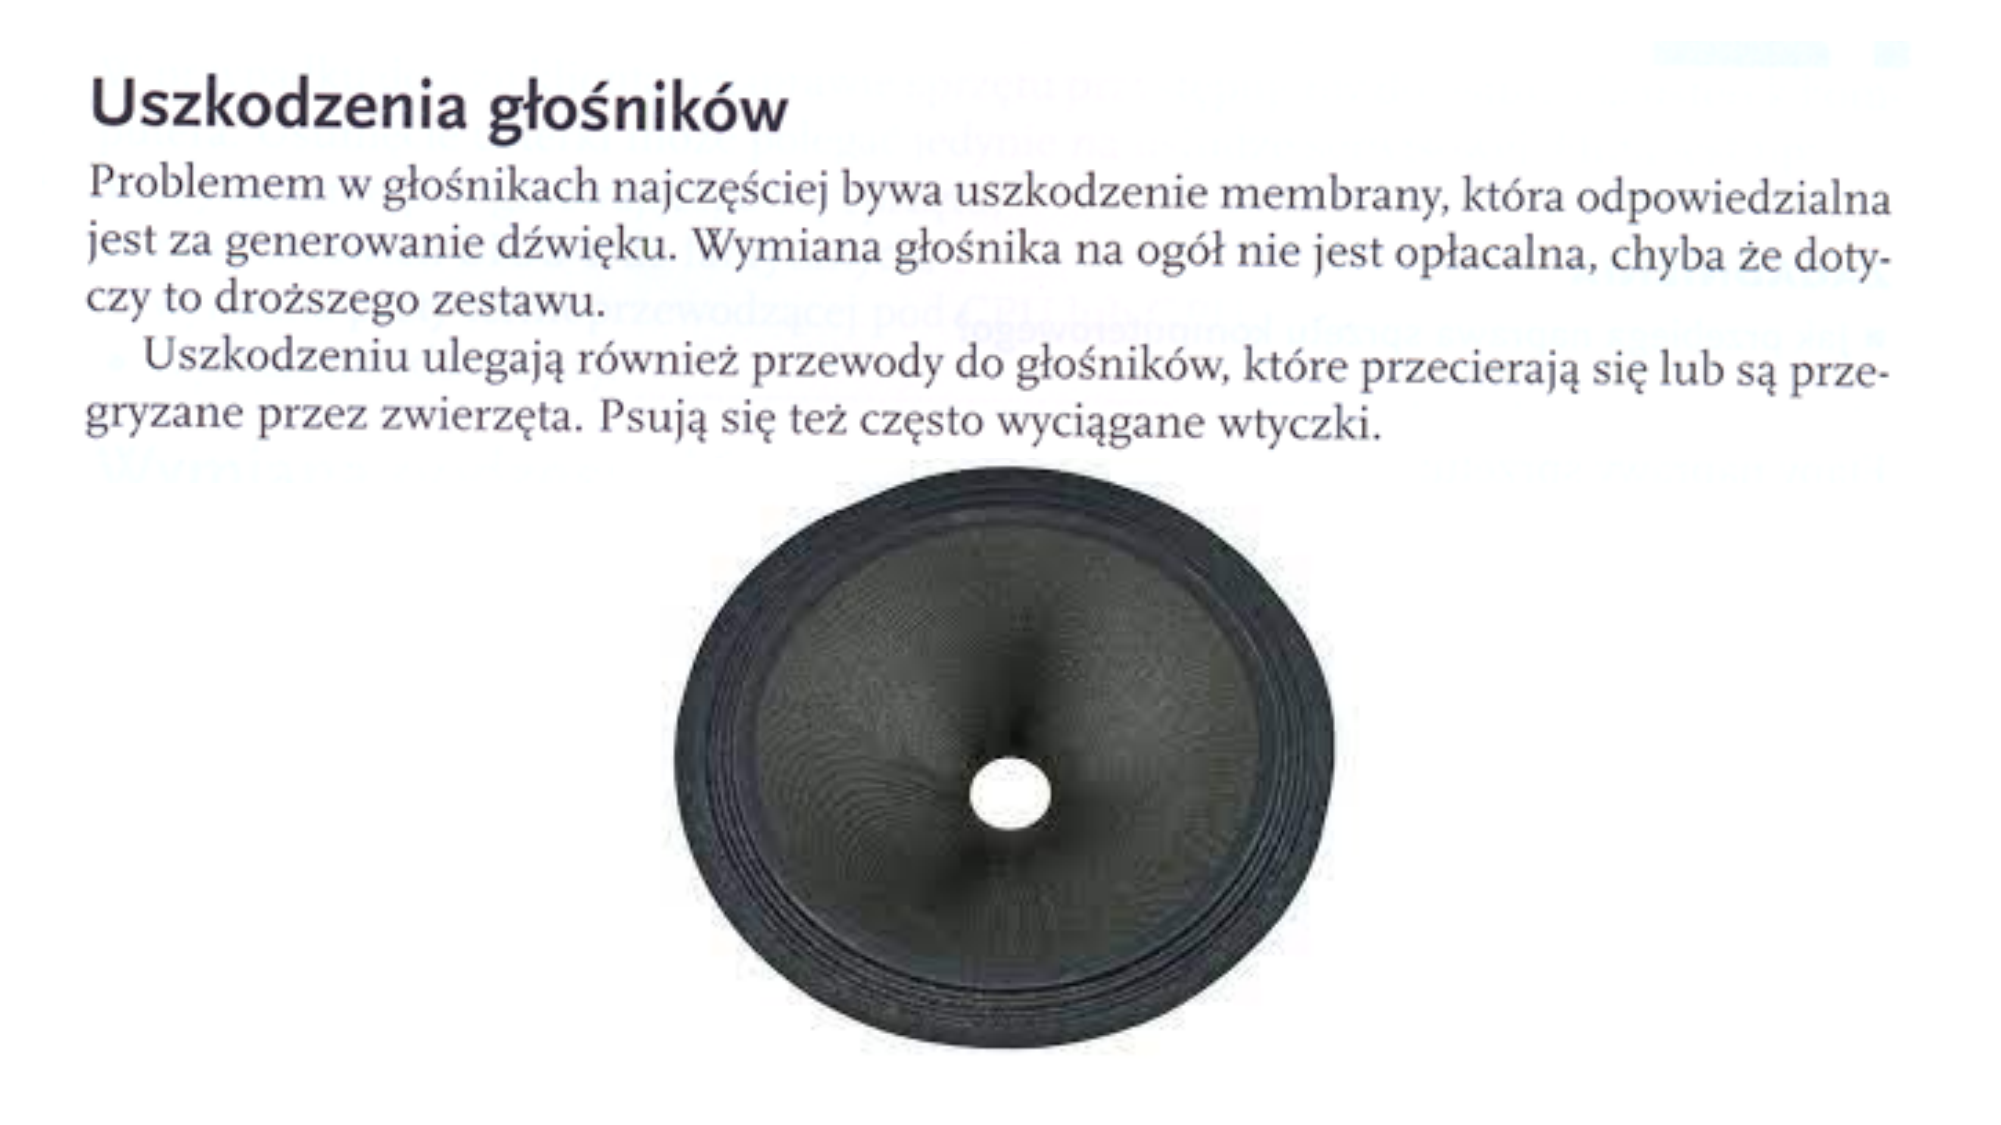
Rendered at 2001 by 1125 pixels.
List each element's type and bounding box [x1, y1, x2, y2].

picture [42, 41, 1922, 1062]
